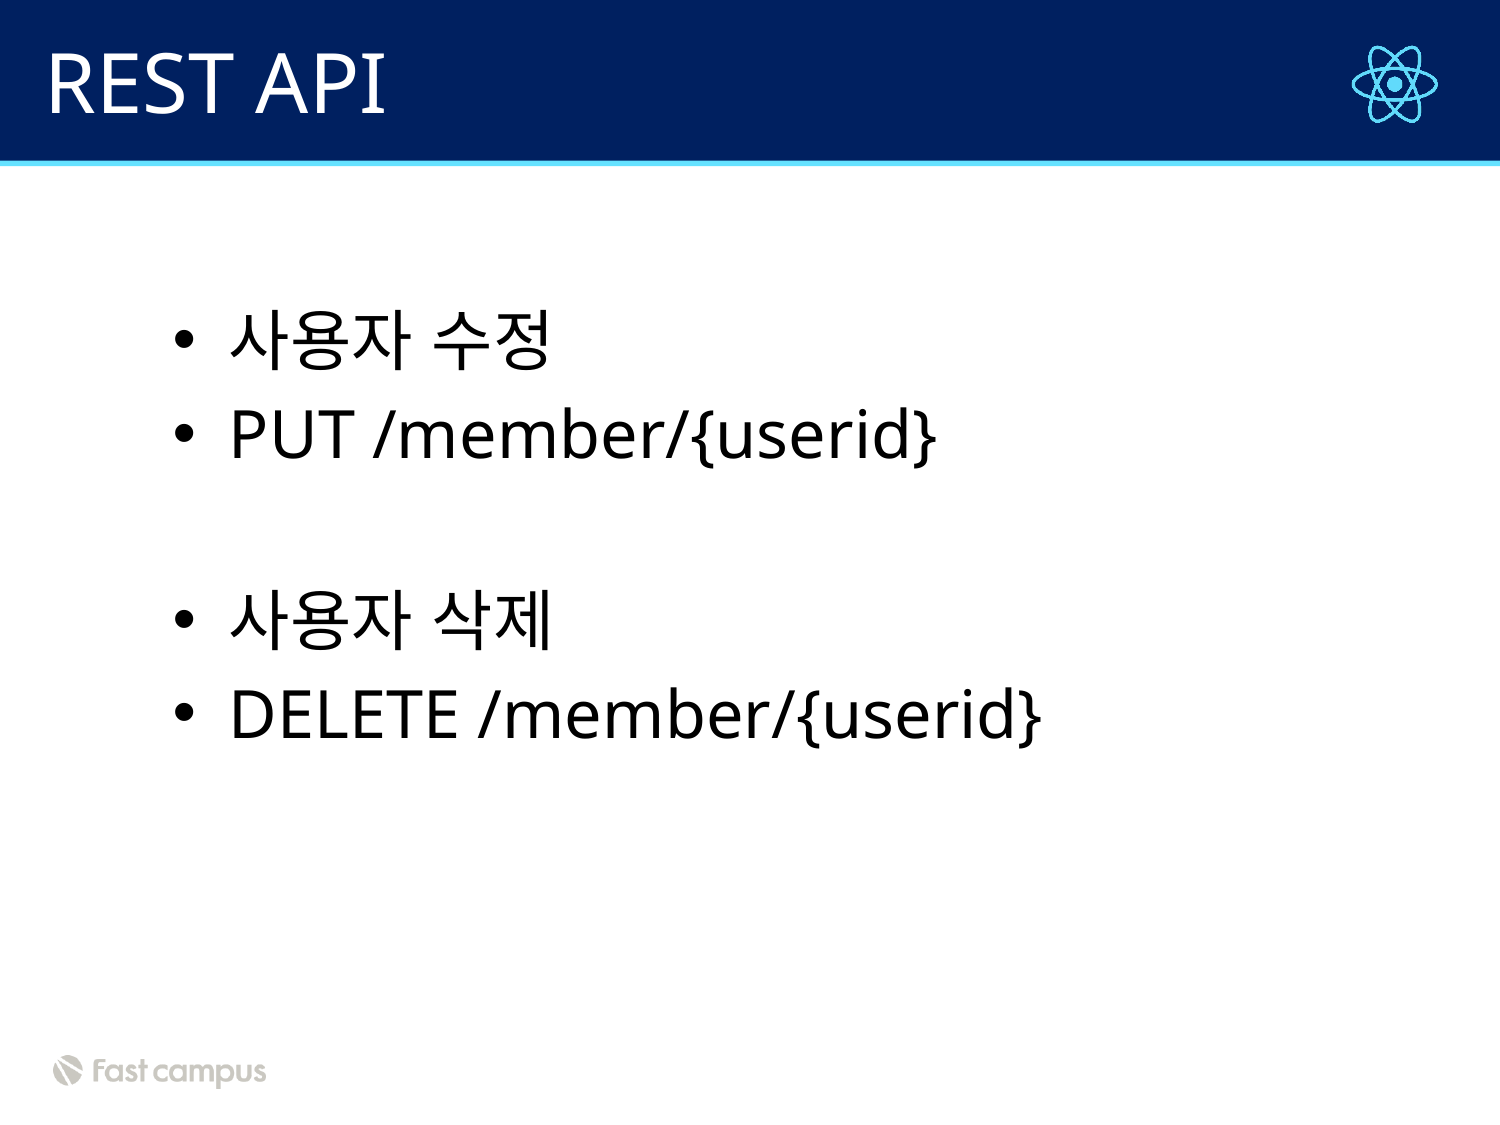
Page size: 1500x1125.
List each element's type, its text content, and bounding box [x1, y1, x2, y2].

picture [1380, 36, 1444, 135]
list 사용자 수정 PUT /member/{userid} 사용자 삭제 DELETE /member/{userid} [157, 290, 1343, 953]
title REST API [29, 0, 1380, 175]
